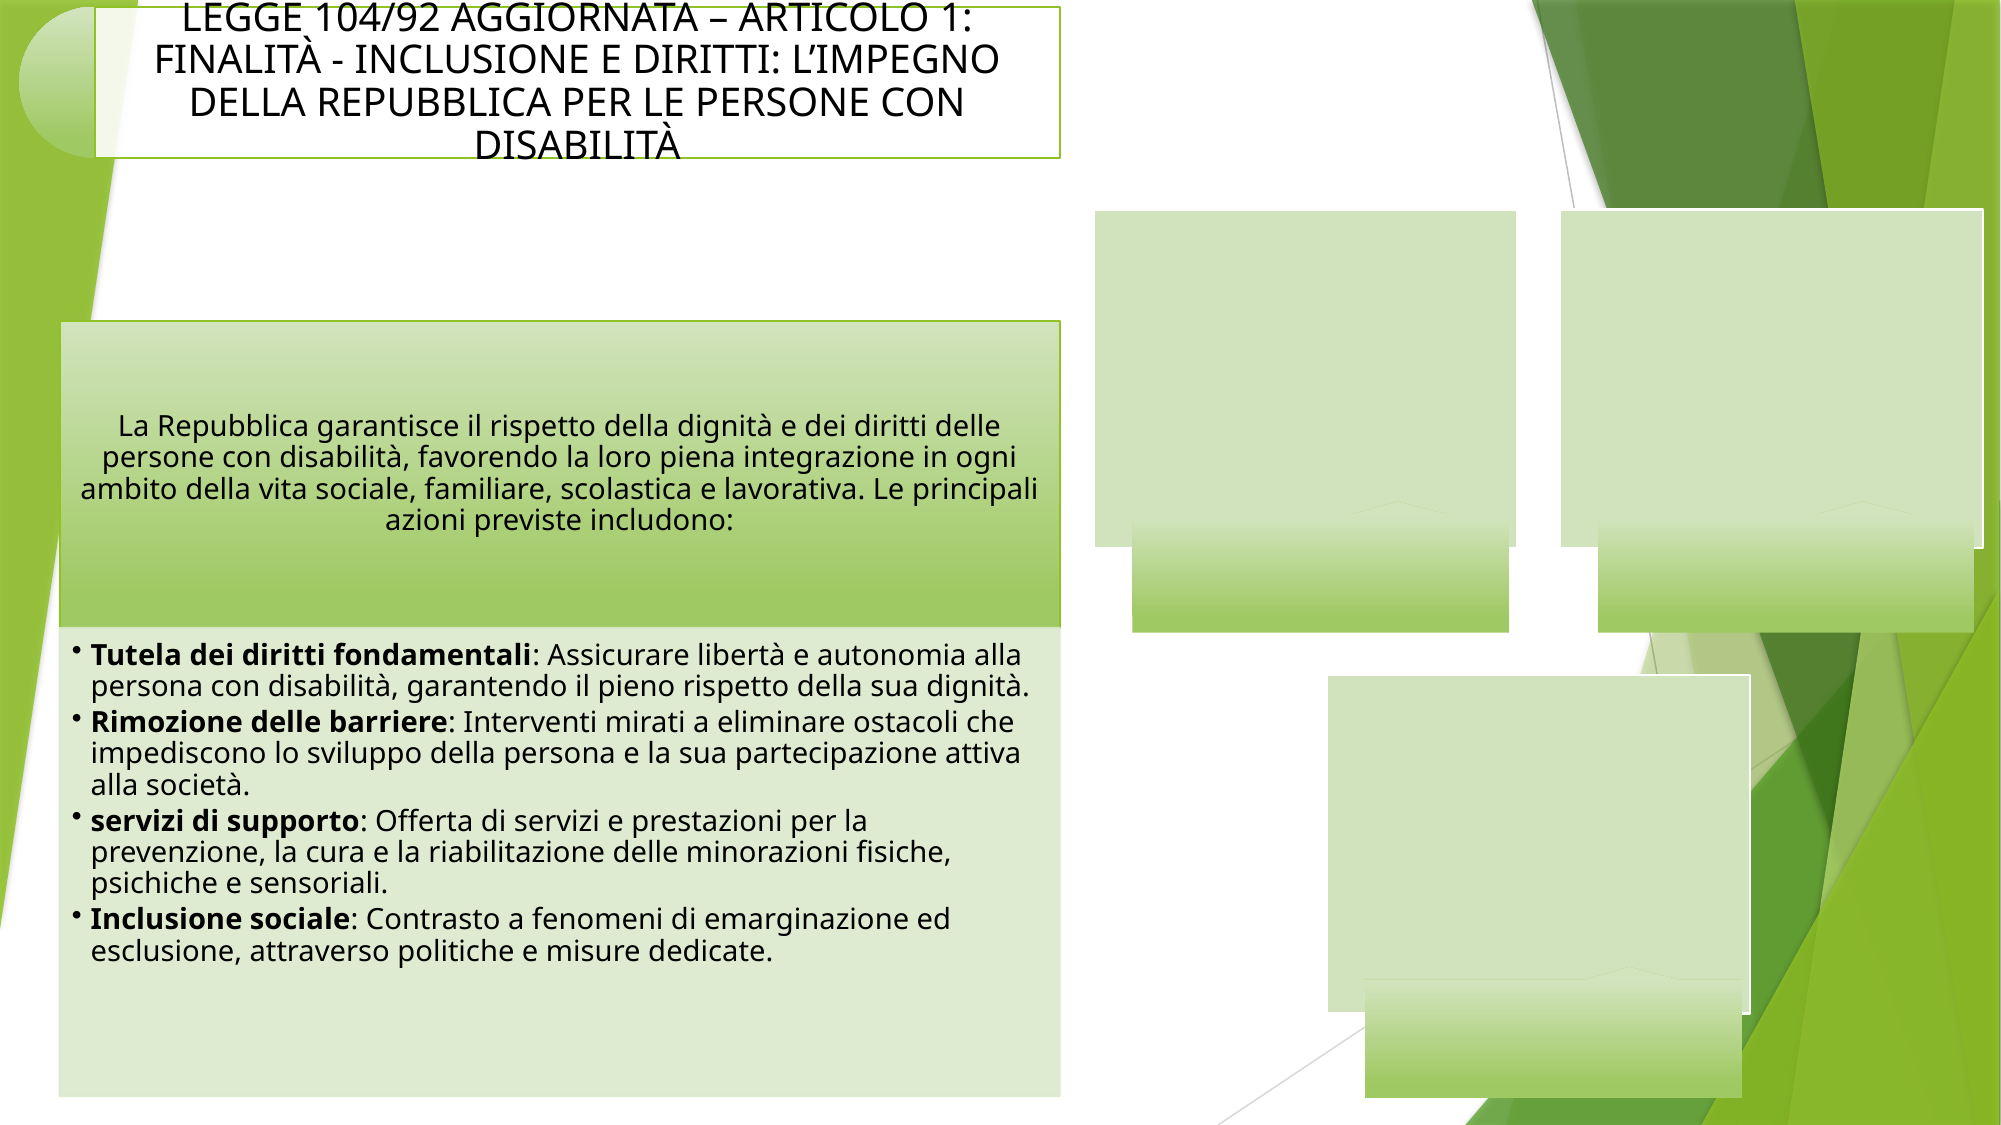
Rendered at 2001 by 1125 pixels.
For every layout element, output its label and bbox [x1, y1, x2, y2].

text_box [18, 6, 1061, 159]
text_box [59, 291, 1061, 1125]
text_box [871, 208, 2000, 1099]
